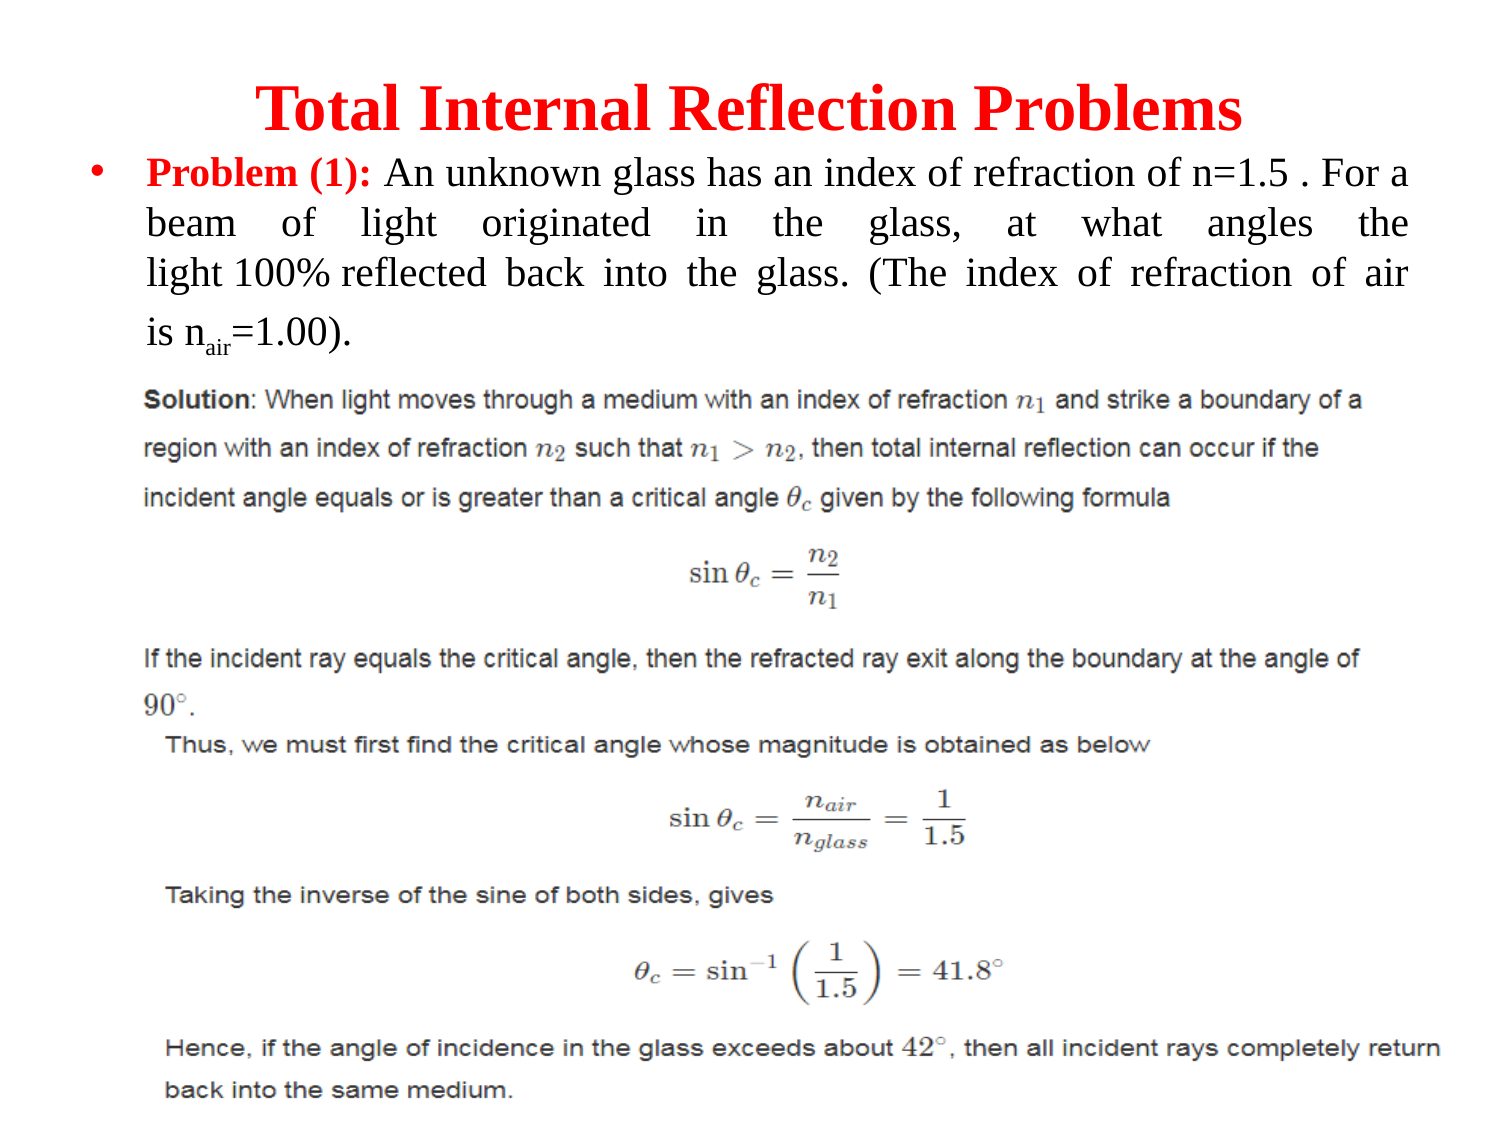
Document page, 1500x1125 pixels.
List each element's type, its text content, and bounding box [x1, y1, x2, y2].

list Problem (1): An unknown glass has an index of refraction of n=1.5 . For a beam of light originated in the glass, at what angles the light 100% reflected back into the glass. (The index of refraction of air is nair=1.00). [75, 137, 1425, 1005]
picture [111, 362, 1463, 1125]
title Total Internal Reflection Problems [75, 45, 1425, 137]
